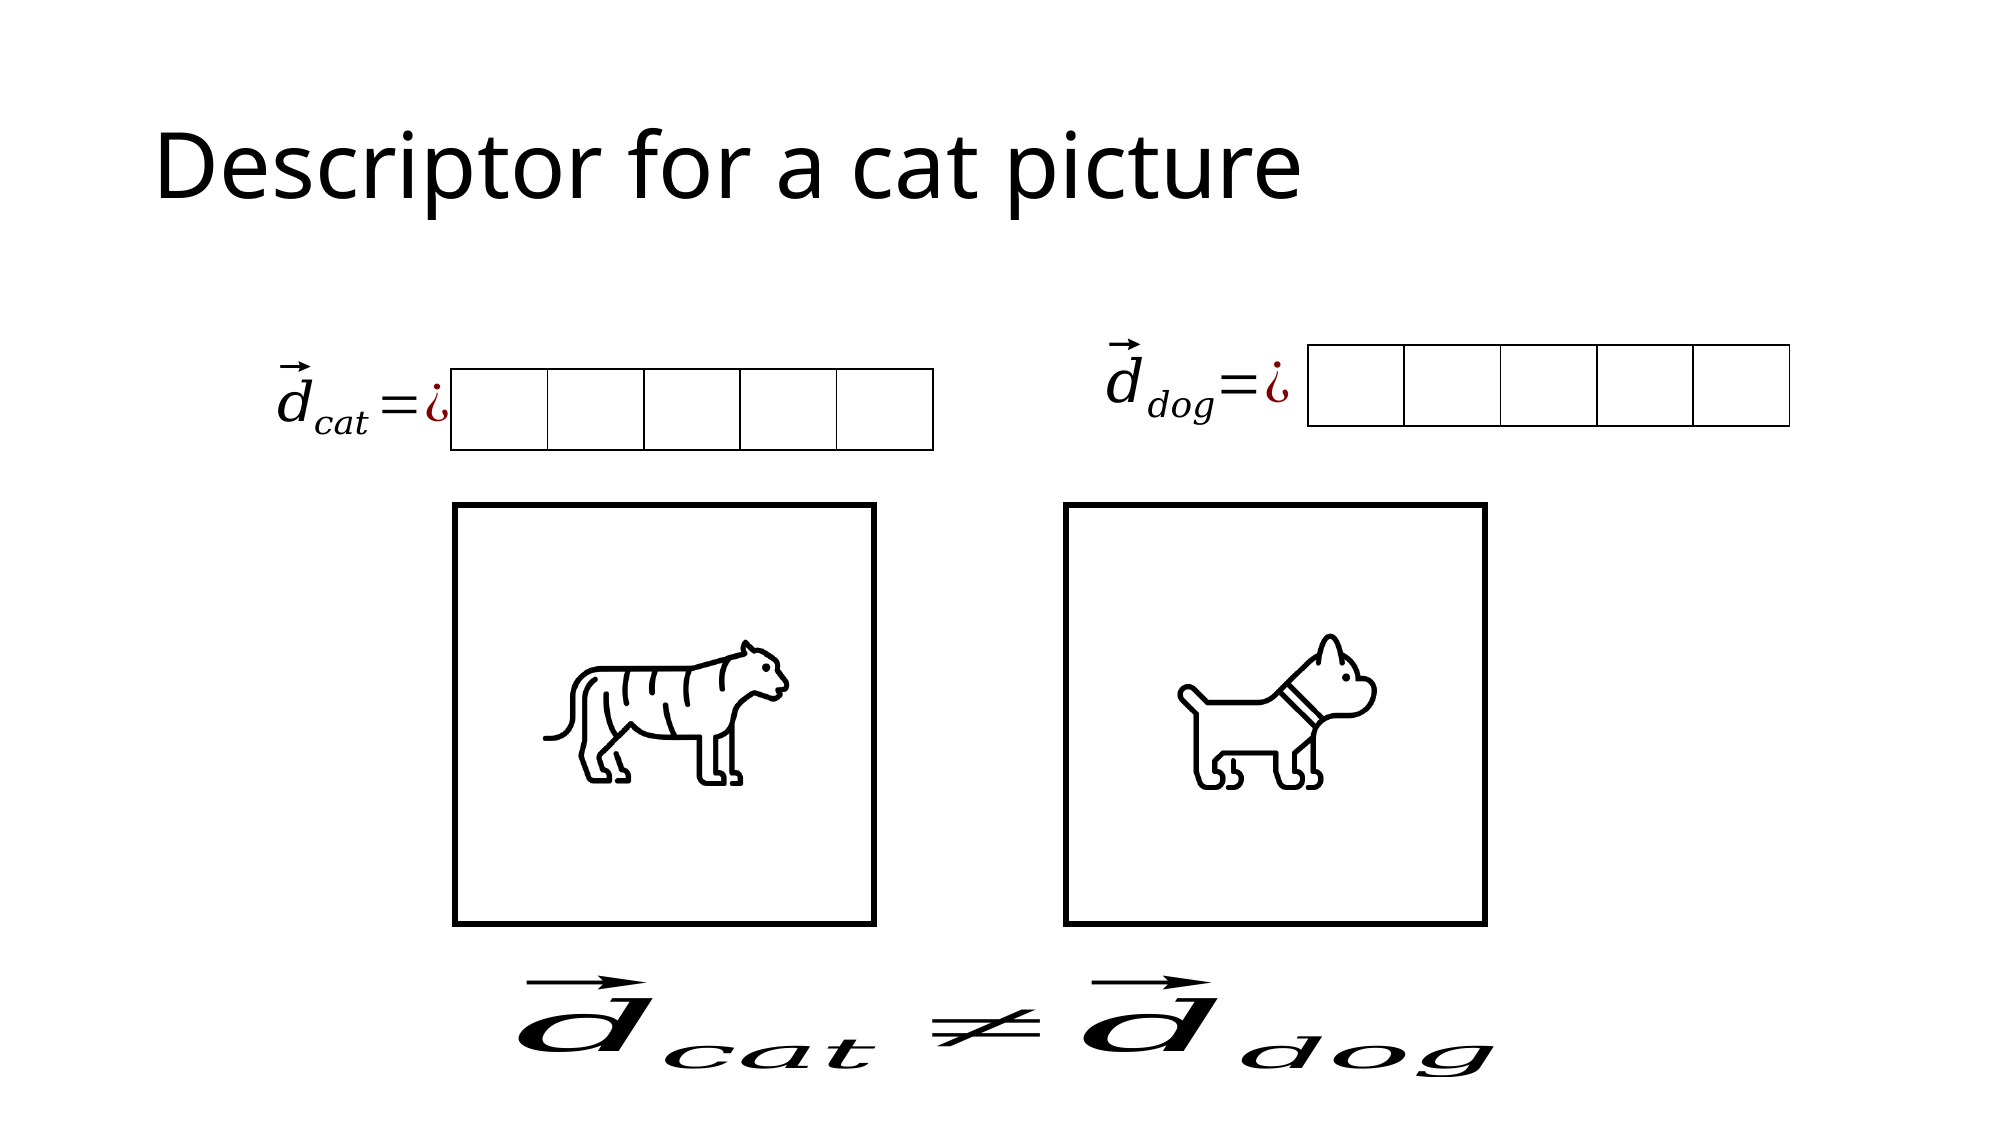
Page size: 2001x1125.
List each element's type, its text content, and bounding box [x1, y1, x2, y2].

text_box [1064, 503, 1486, 925]
text_box [453, 503, 875, 925]
picture [533, 583, 796, 846]
title Descriptor for a cat picture [137, 59, 1863, 278]
picture [1148, 586, 1403, 841]
